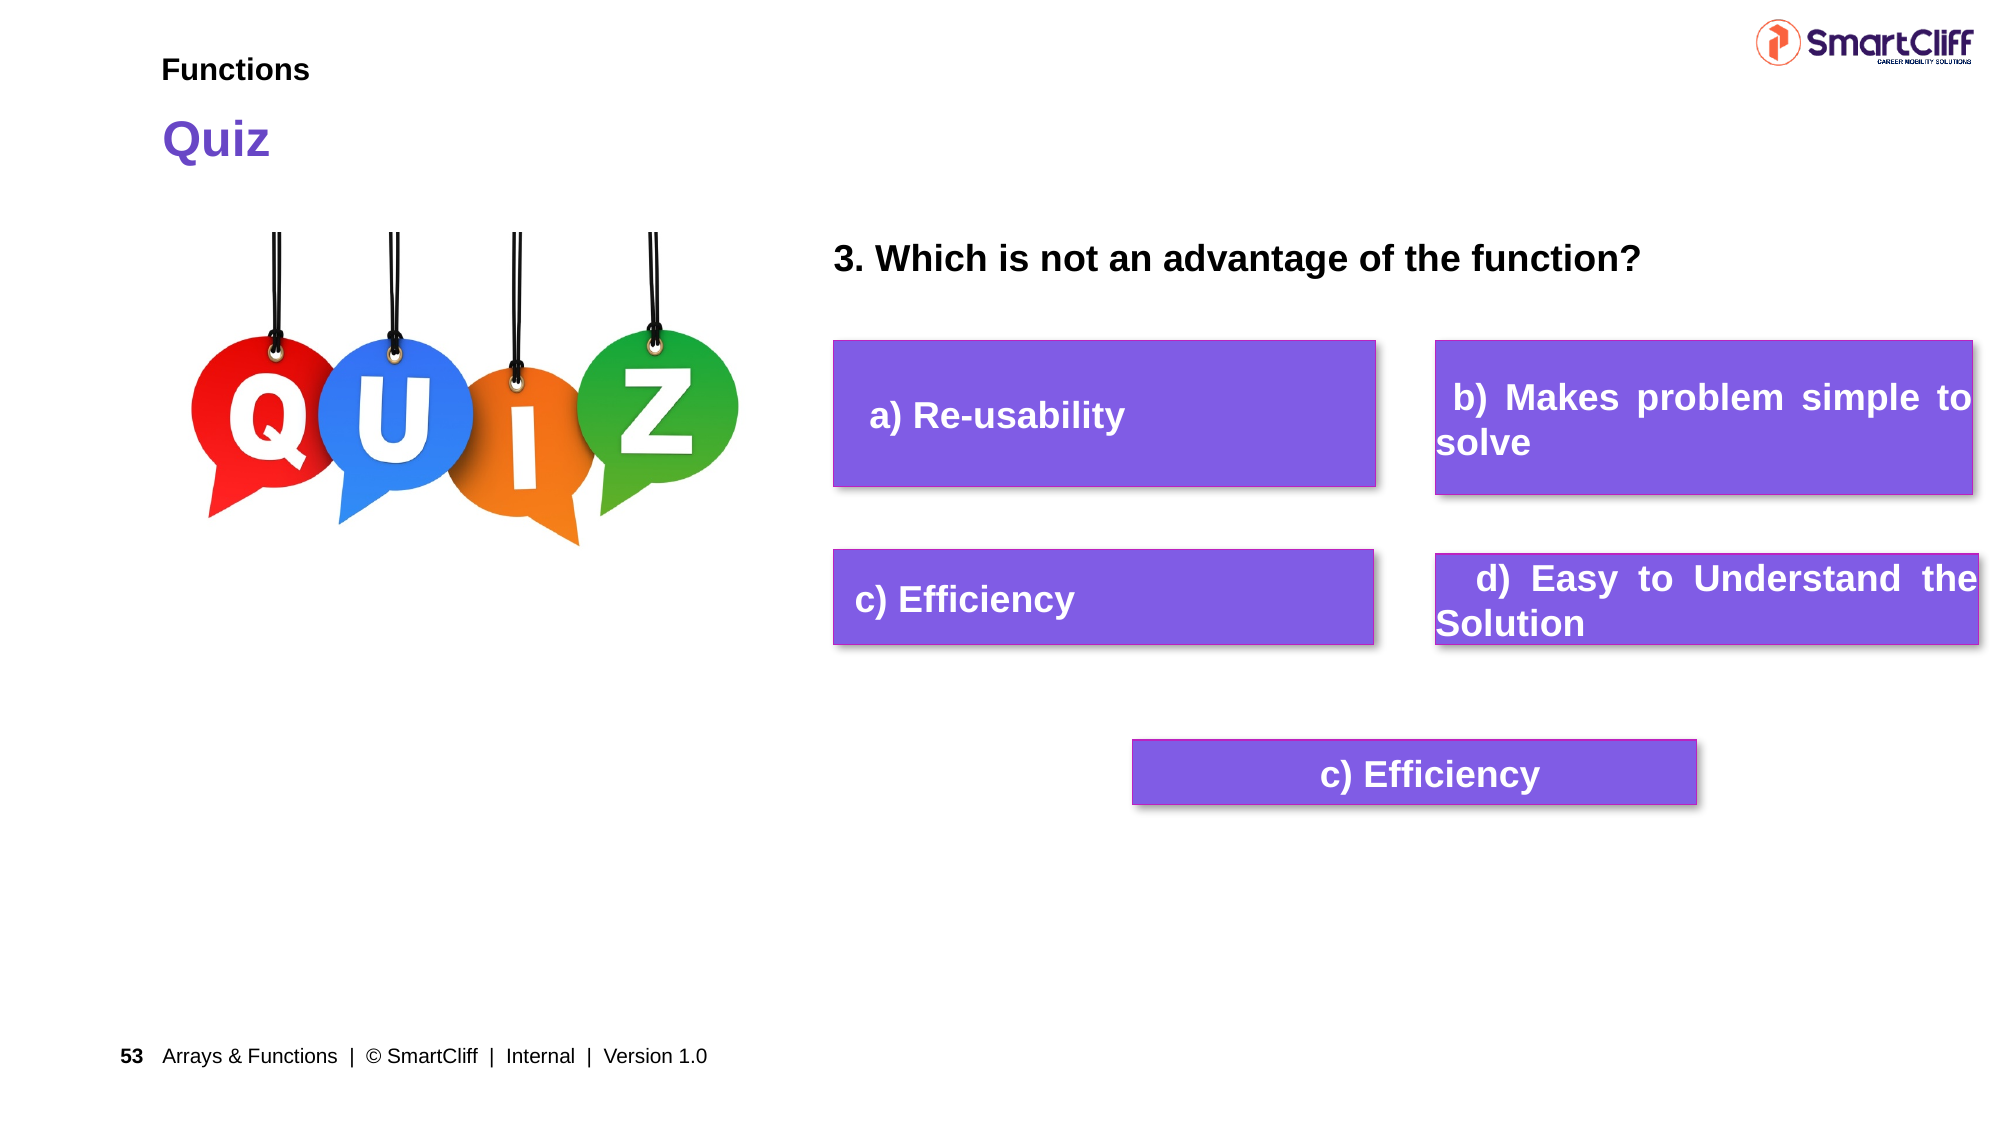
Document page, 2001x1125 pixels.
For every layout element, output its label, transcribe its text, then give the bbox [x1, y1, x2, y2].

text_box 3. Which is not an advantage of the function? [833, 211, 1994, 286]
slide_number 53 [63, 1032, 162, 1079]
text_box c) Efficiency [833, 549, 1374, 645]
picture [160, 232, 766, 606]
text_box [765, 230, 1960, 1019]
list Functions [161, 48, 1953, 110]
text_box b) Makes problem simple to solve [1435, 340, 1973, 495]
footer Arrays & Functions | © SmartCliff | Internal | Version 1.0 [162, 1032, 1567, 1079]
text_box c) Efficiency [1132, 739, 1697, 805]
text_box a) Re-usability [833, 340, 1376, 487]
text_box d) Easy to Understand the Solution [1435, 553, 1979, 645]
title Quiz [162, 105, 1954, 169]
picture [1750, 13, 1980, 73]
